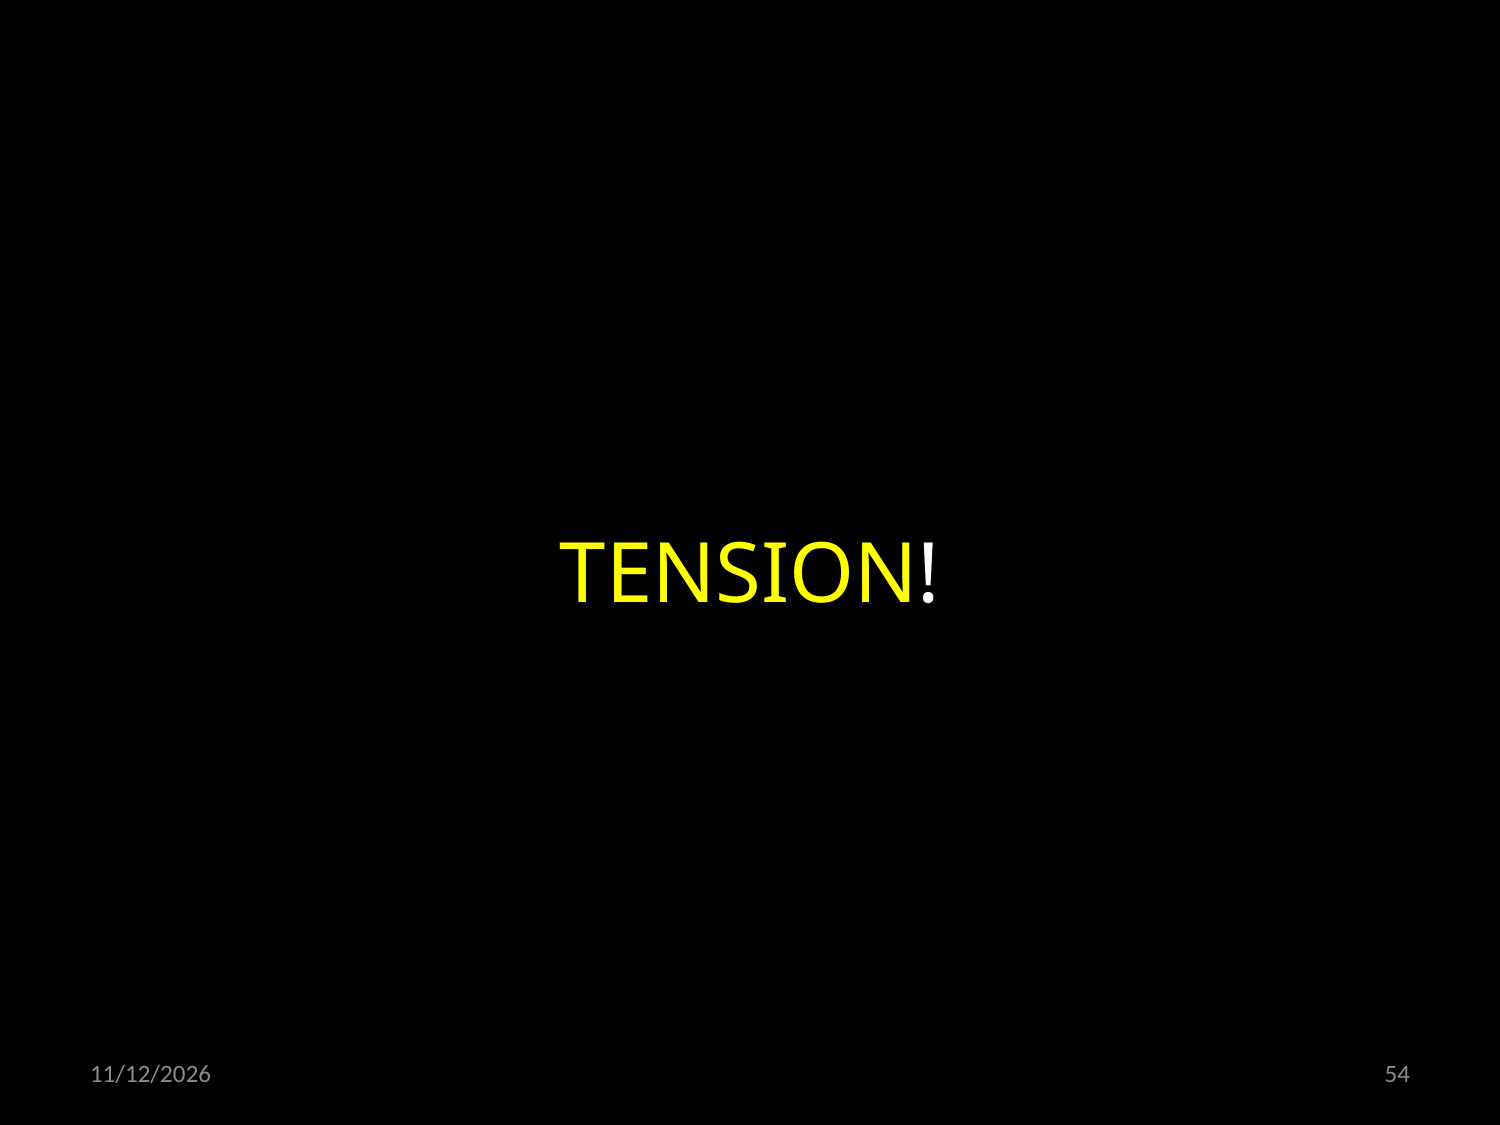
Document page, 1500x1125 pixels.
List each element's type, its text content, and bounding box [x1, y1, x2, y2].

slide_number 54 [1074, 1042, 1425, 1103]
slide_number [75, 1042, 425, 1103]
text_box TENSION! [271, 511, 1229, 614]
